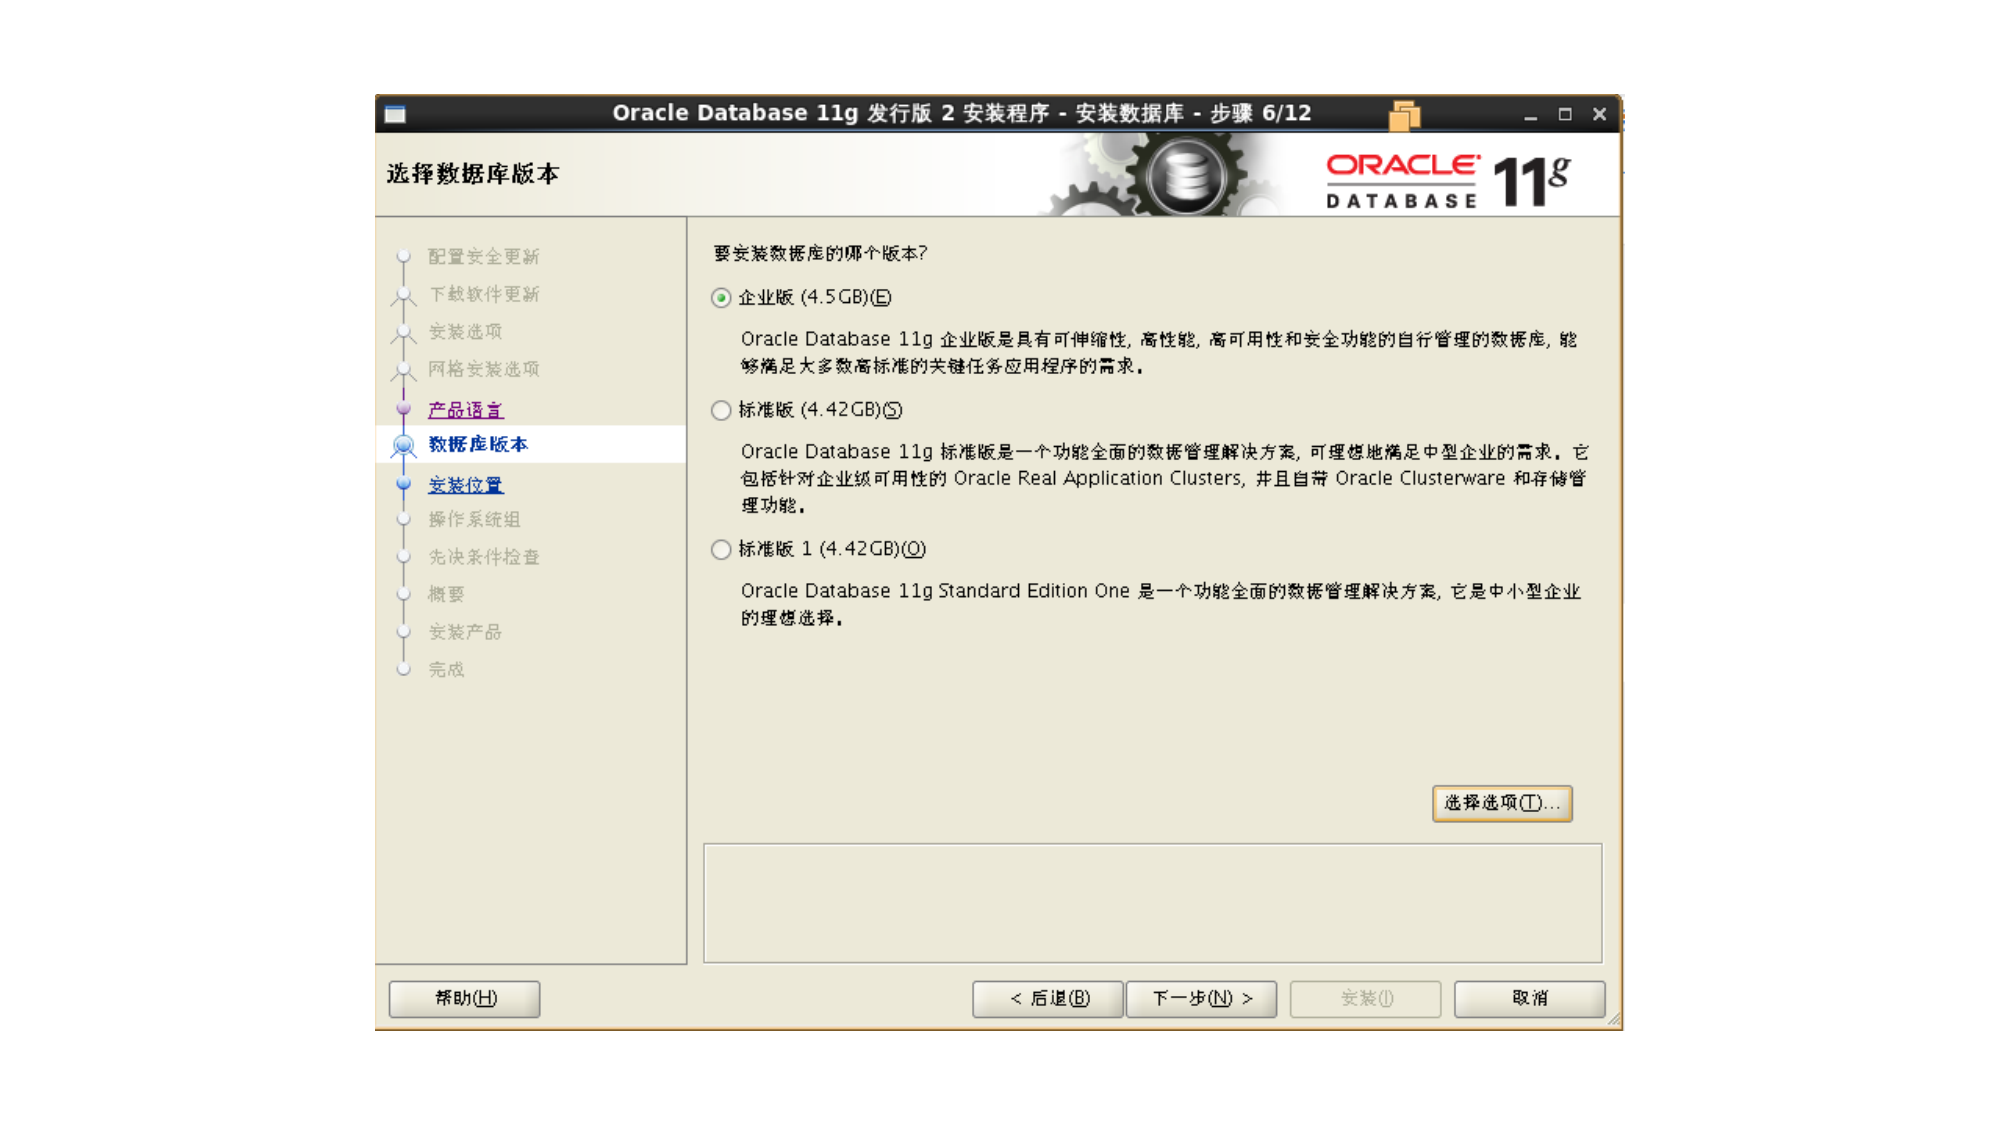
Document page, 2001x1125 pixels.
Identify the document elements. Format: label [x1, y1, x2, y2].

picture [375, 94, 1625, 1031]
